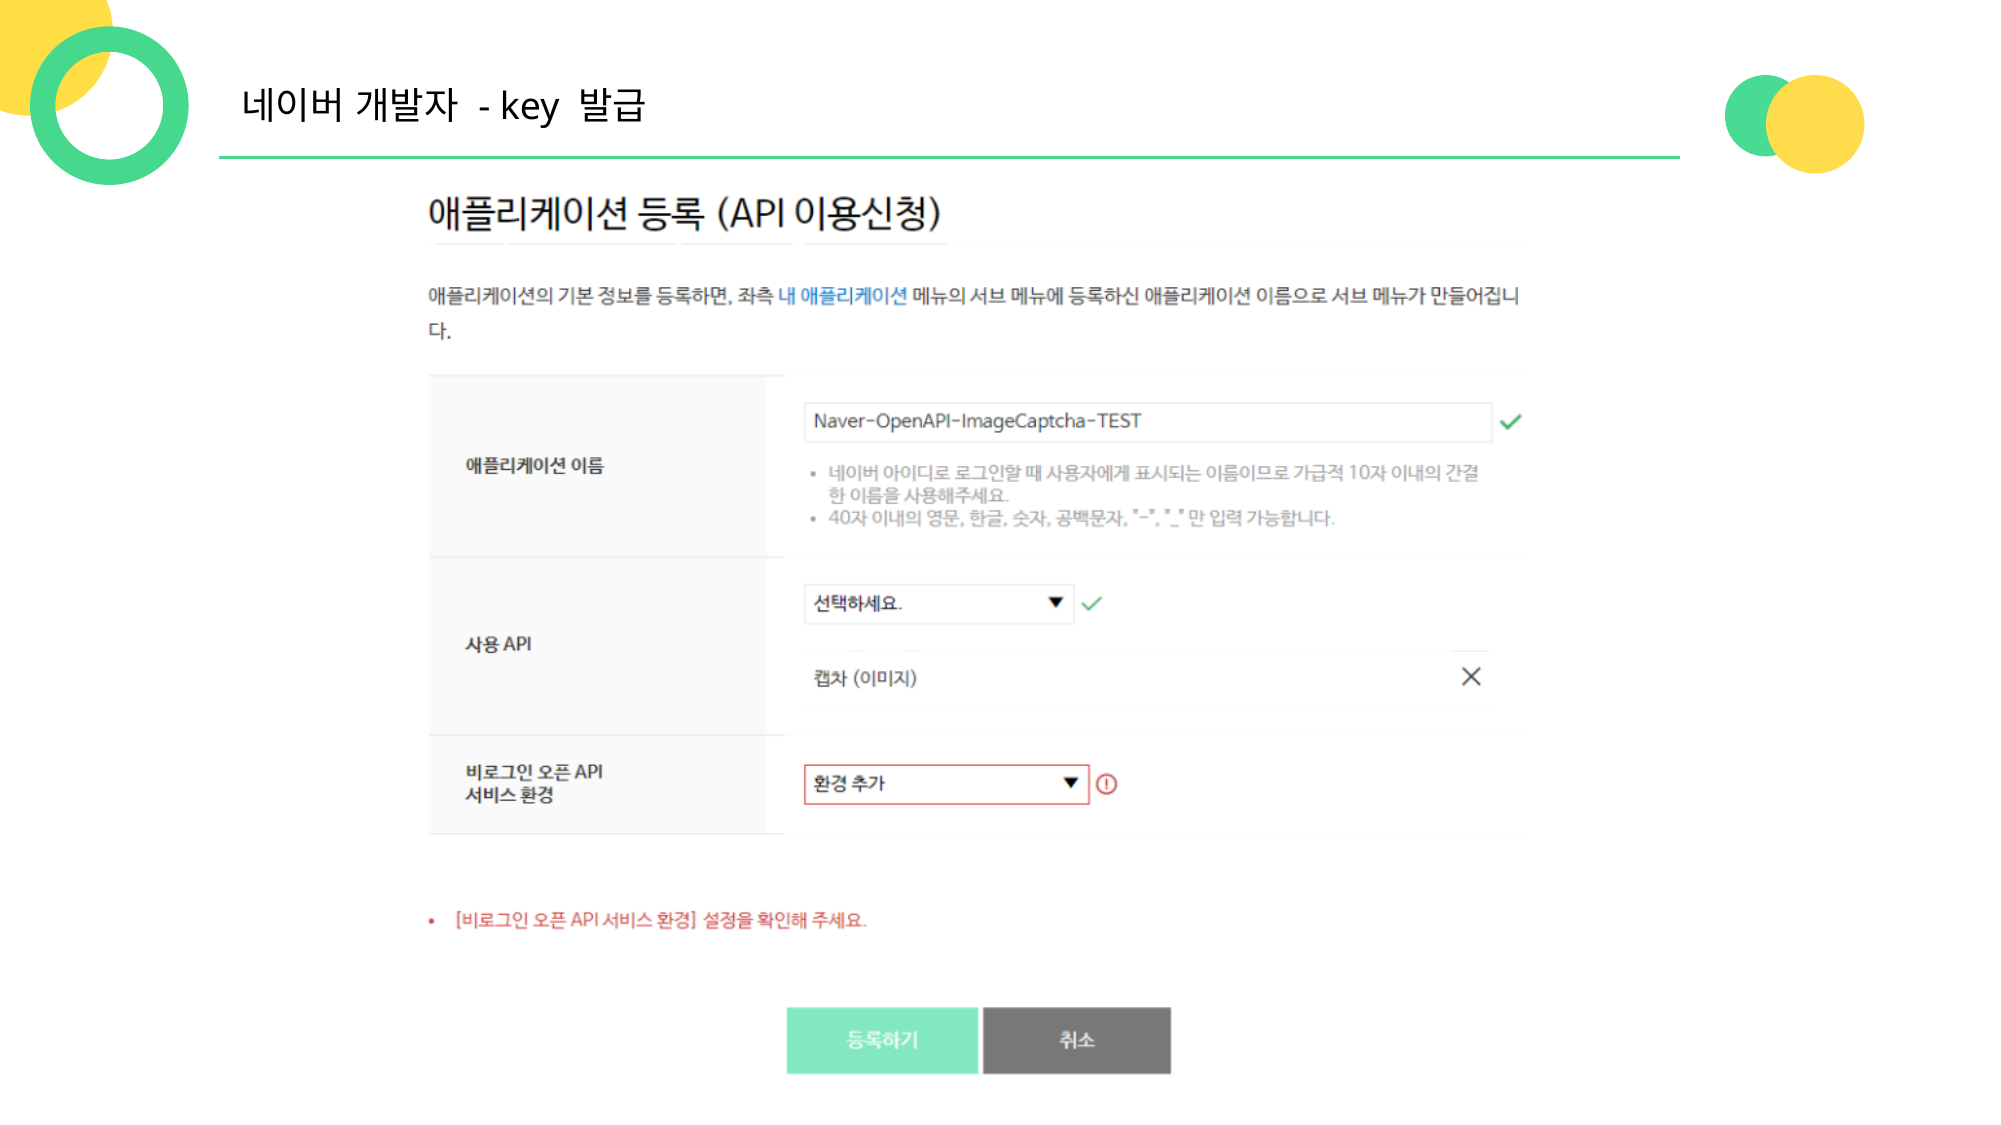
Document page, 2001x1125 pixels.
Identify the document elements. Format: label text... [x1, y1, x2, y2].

picture [413, 181, 1541, 1084]
text_box [1723, 73, 1789, 158]
text_box [0, 0, 114, 117]
text_box [28, 25, 190, 186]
text_box 네이버 개발자 - key 발급 [226, 74, 1227, 134]
text_box [1764, 73, 1866, 175]
